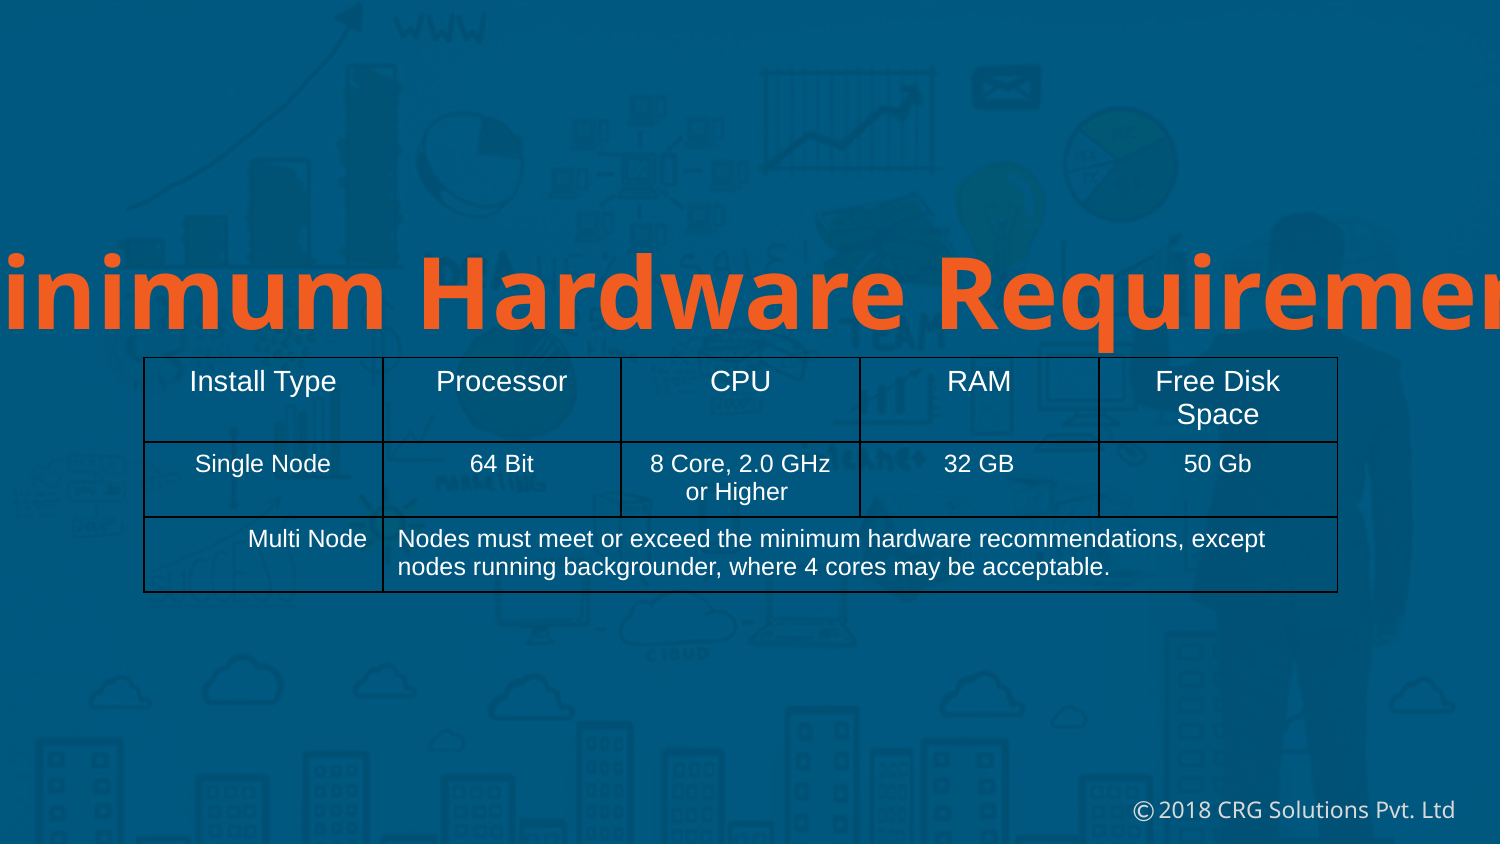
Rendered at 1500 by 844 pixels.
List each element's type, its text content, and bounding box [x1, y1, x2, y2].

table_cell 32 GB [861, 443, 1098, 516]
text_box Minimum Hardware Requirement [0, 221, 1500, 357]
table_header Processor [384, 358, 620, 441]
table_header Free Disk Space [1100, 358, 1337, 441]
text_box [99, 334, 1338, 441]
table_cell Nodes must meet or exceed the minimum hardware recommendations, except nodes running backgrounder, where 4 cores may be acceptable. [384, 518, 1337, 591]
table_header Install Type [145, 358, 382, 441]
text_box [1124, 784, 1463, 833]
table_cell 64 Bit [384, 443, 620, 516]
table_header CPU [622, 358, 859, 441]
table_cell 50 Gb [1100, 443, 1337, 516]
table_cell 8 Core, 2.0 GHz or Higher [622, 443, 859, 516]
table_cell Multi Node [145, 518, 382, 591]
table_cell Single Node [145, 443, 382, 516]
table_header RAM [861, 358, 1098, 441]
